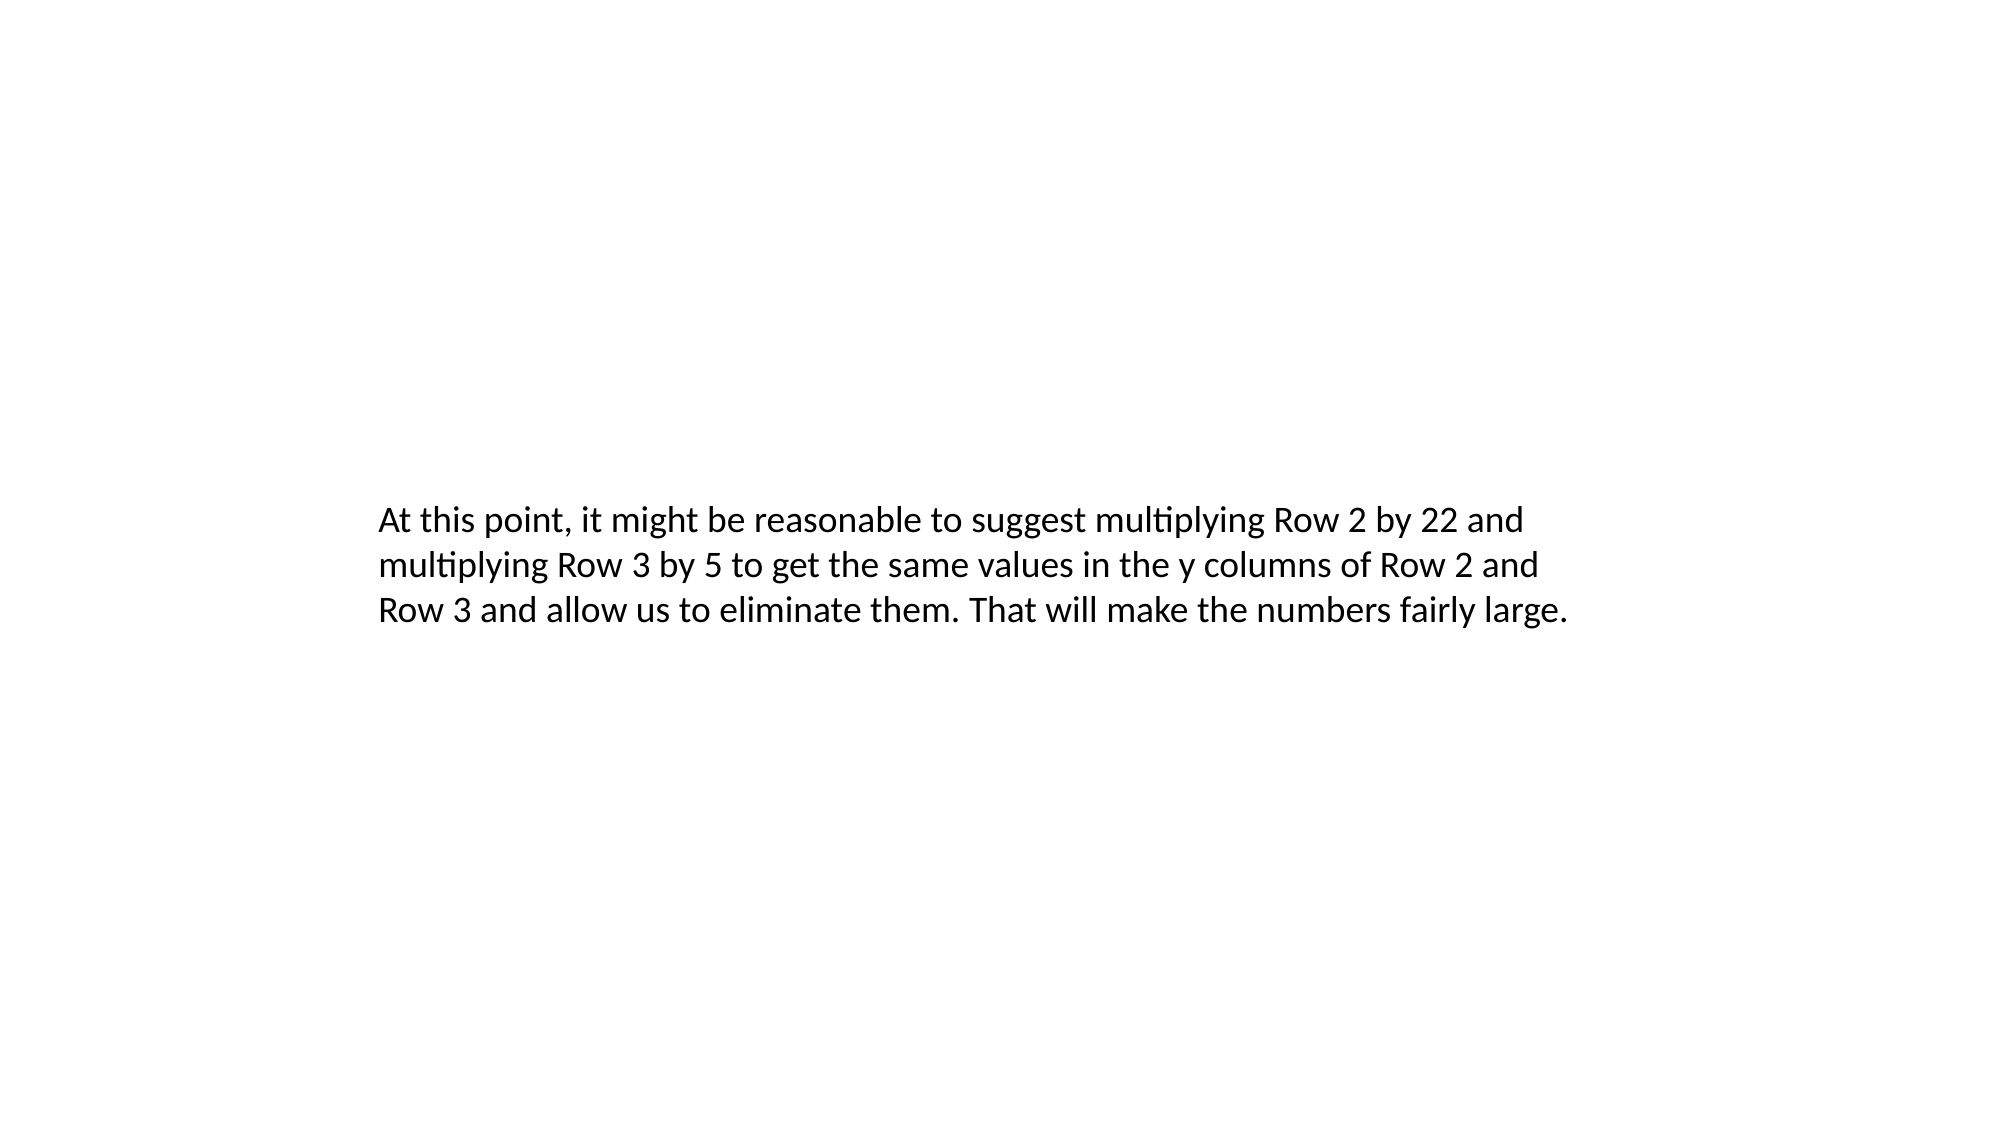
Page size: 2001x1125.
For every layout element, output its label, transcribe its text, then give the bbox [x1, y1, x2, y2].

text_box At this point, it might be reasonable to suggest multiplying Row 2 by 22 and multiplying Row 3 by 5 to get the same values in the y columns of Row 2 and Row 3 and allow us to eliminate them. That will make the numbers fairly large. [363, 487, 1599, 638]
